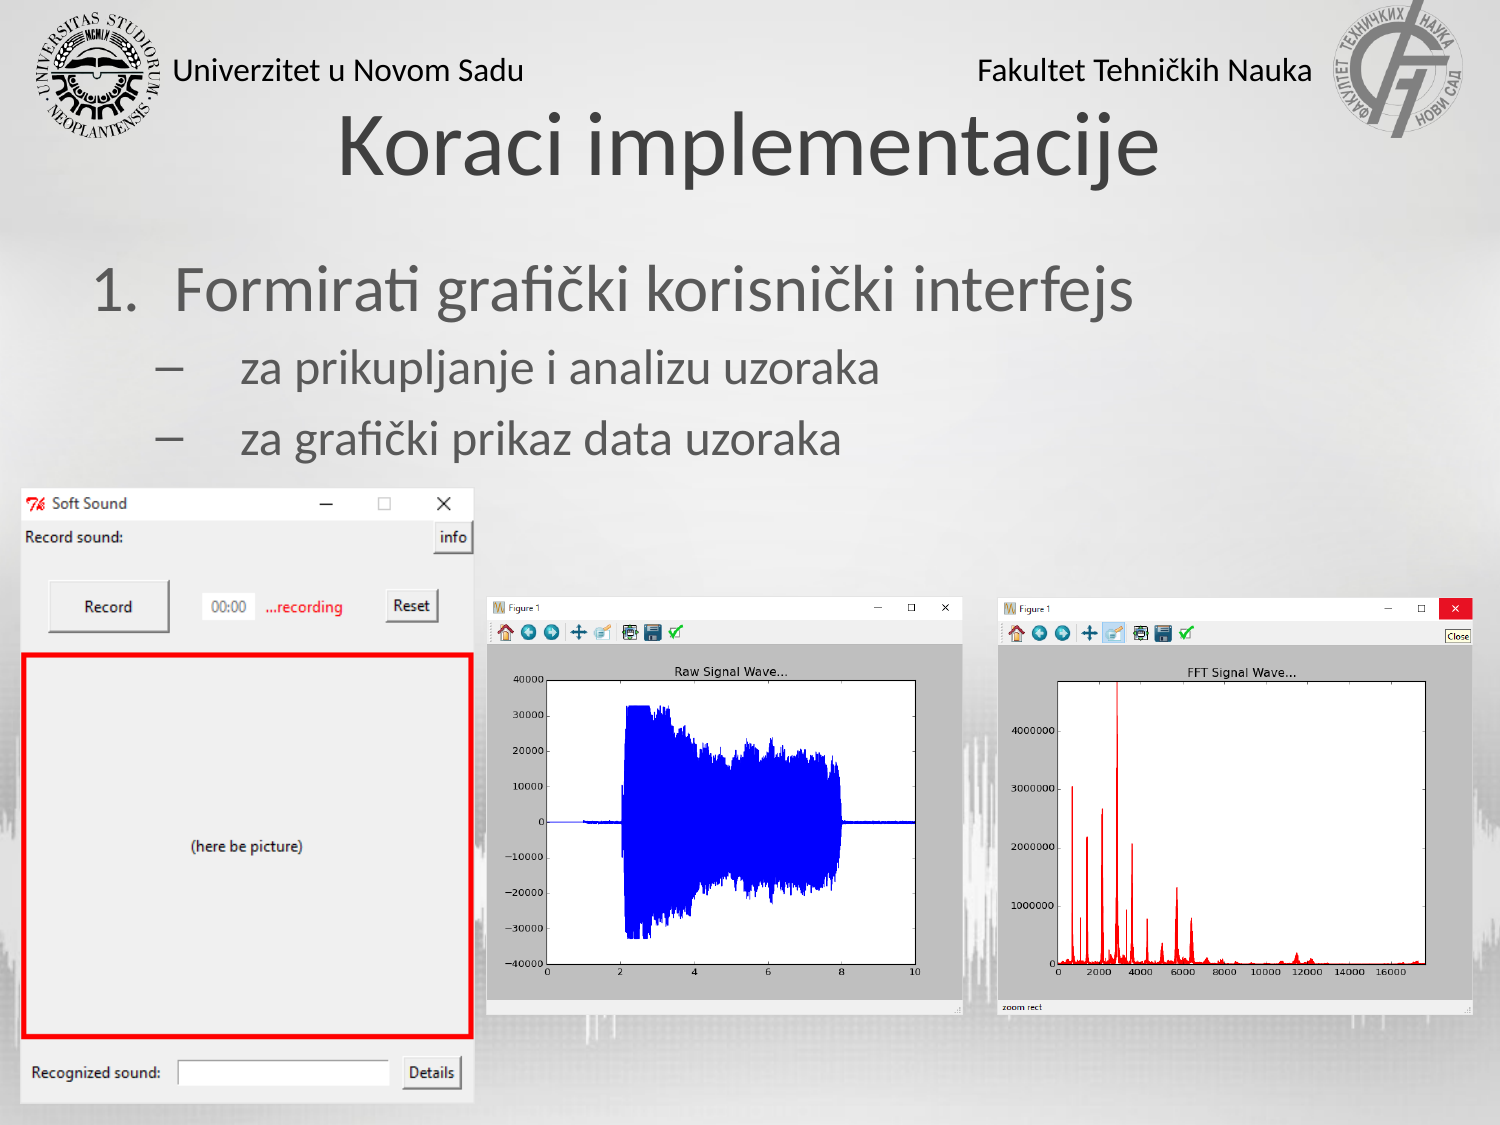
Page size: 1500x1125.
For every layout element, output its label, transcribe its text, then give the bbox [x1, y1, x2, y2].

text_box Univerzitet u Novom Sadu [164, 40, 608, 96]
picture [0, 0, 1500, 1125]
title Koraci implementacije [75, 45, 1425, 233]
list Formirati grafički korisnički interfejs za prikupljanje i analizu uzoraka za grafički prikaz data uzoraka [75, 237, 1425, 980]
text_box Fakultet Tehničkih Nauka [962, 40, 1328, 96]
